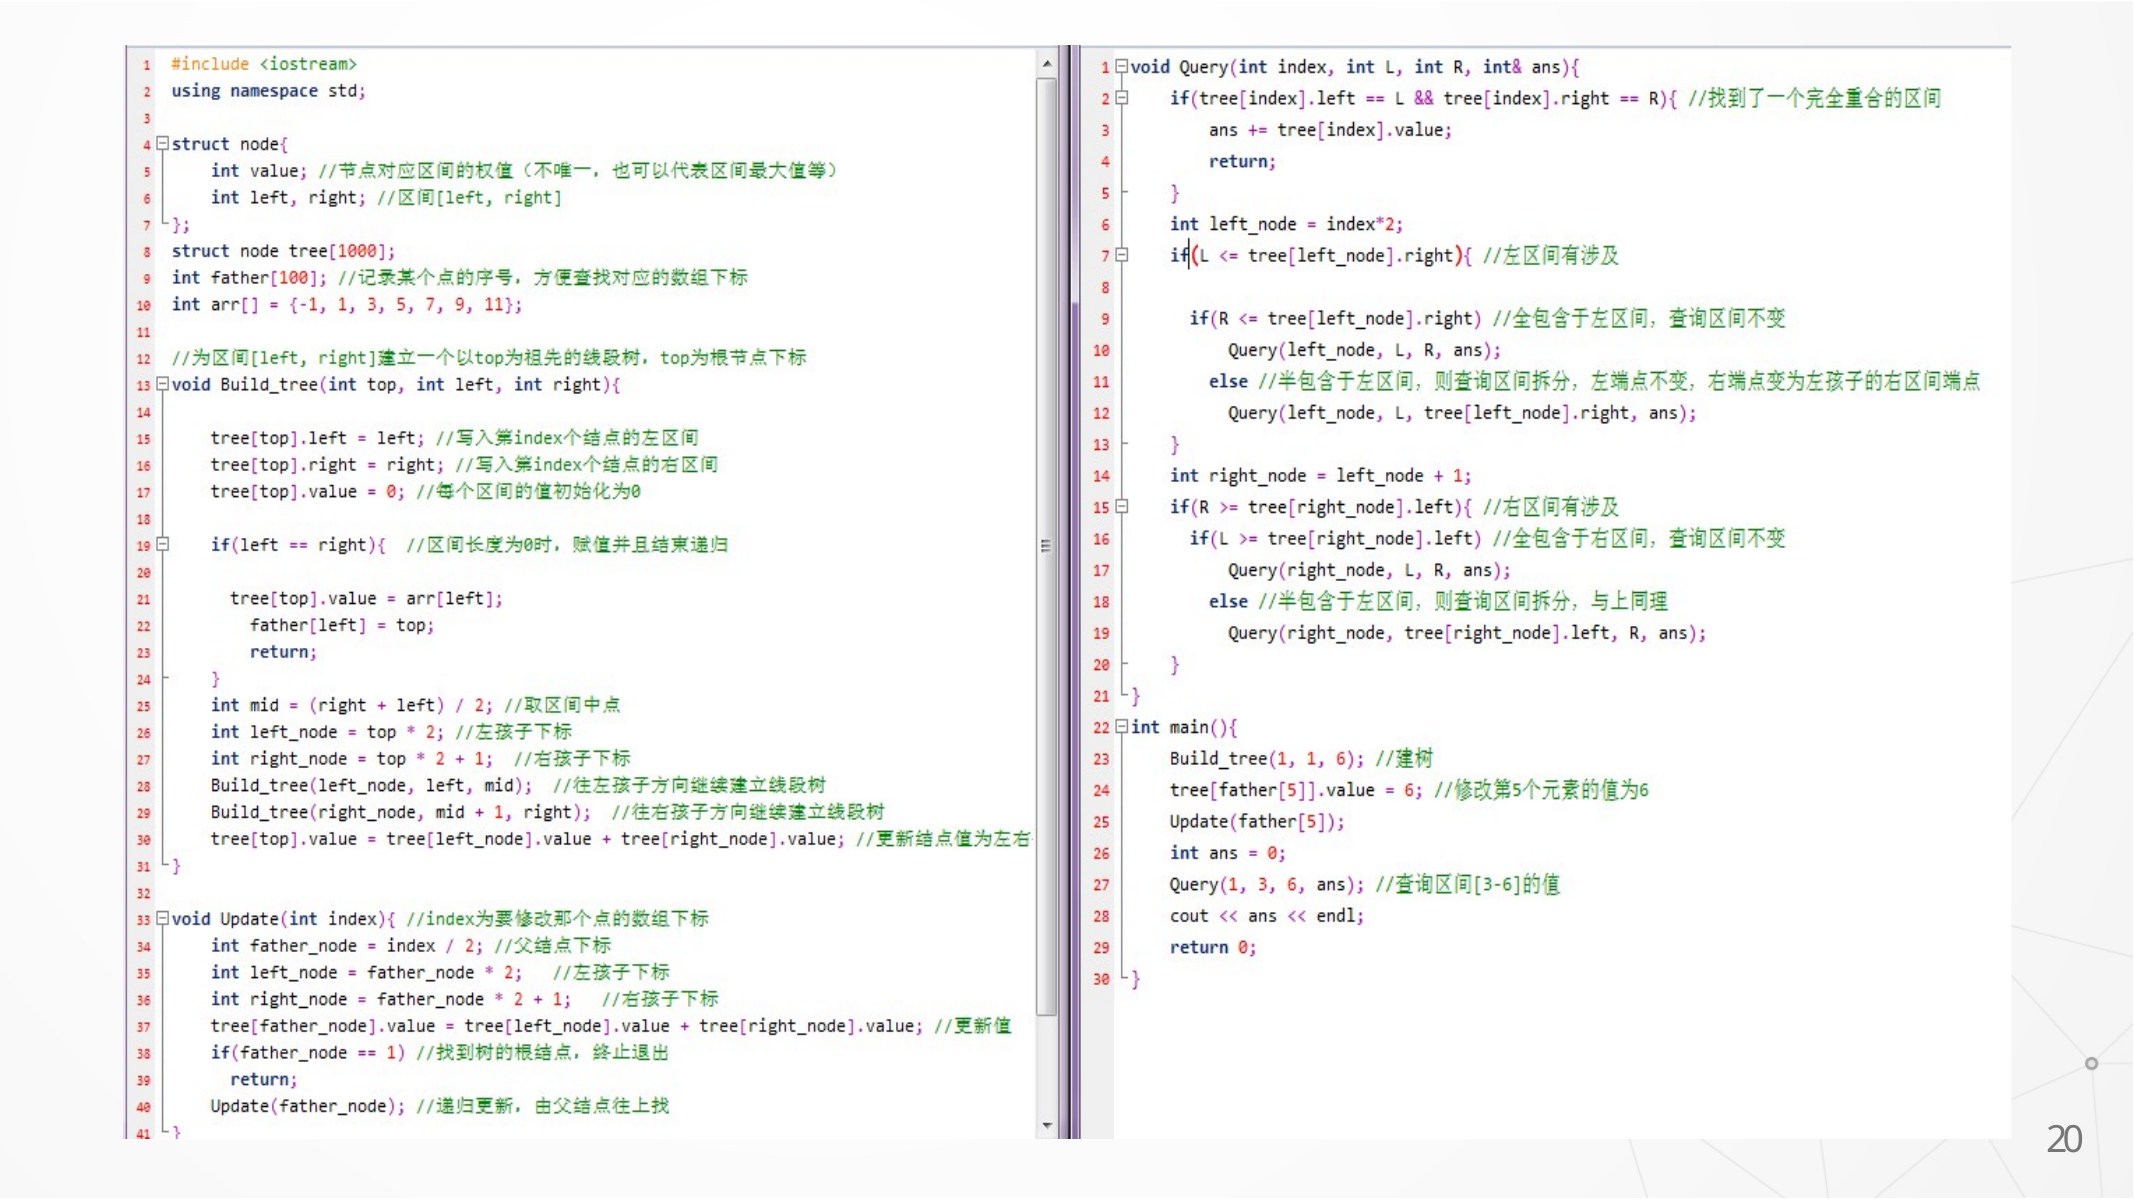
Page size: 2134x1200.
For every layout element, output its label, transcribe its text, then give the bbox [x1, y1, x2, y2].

slide_number 21 [2041, 1109, 2091, 1200]
picture [0, 1, 2134, 1198]
